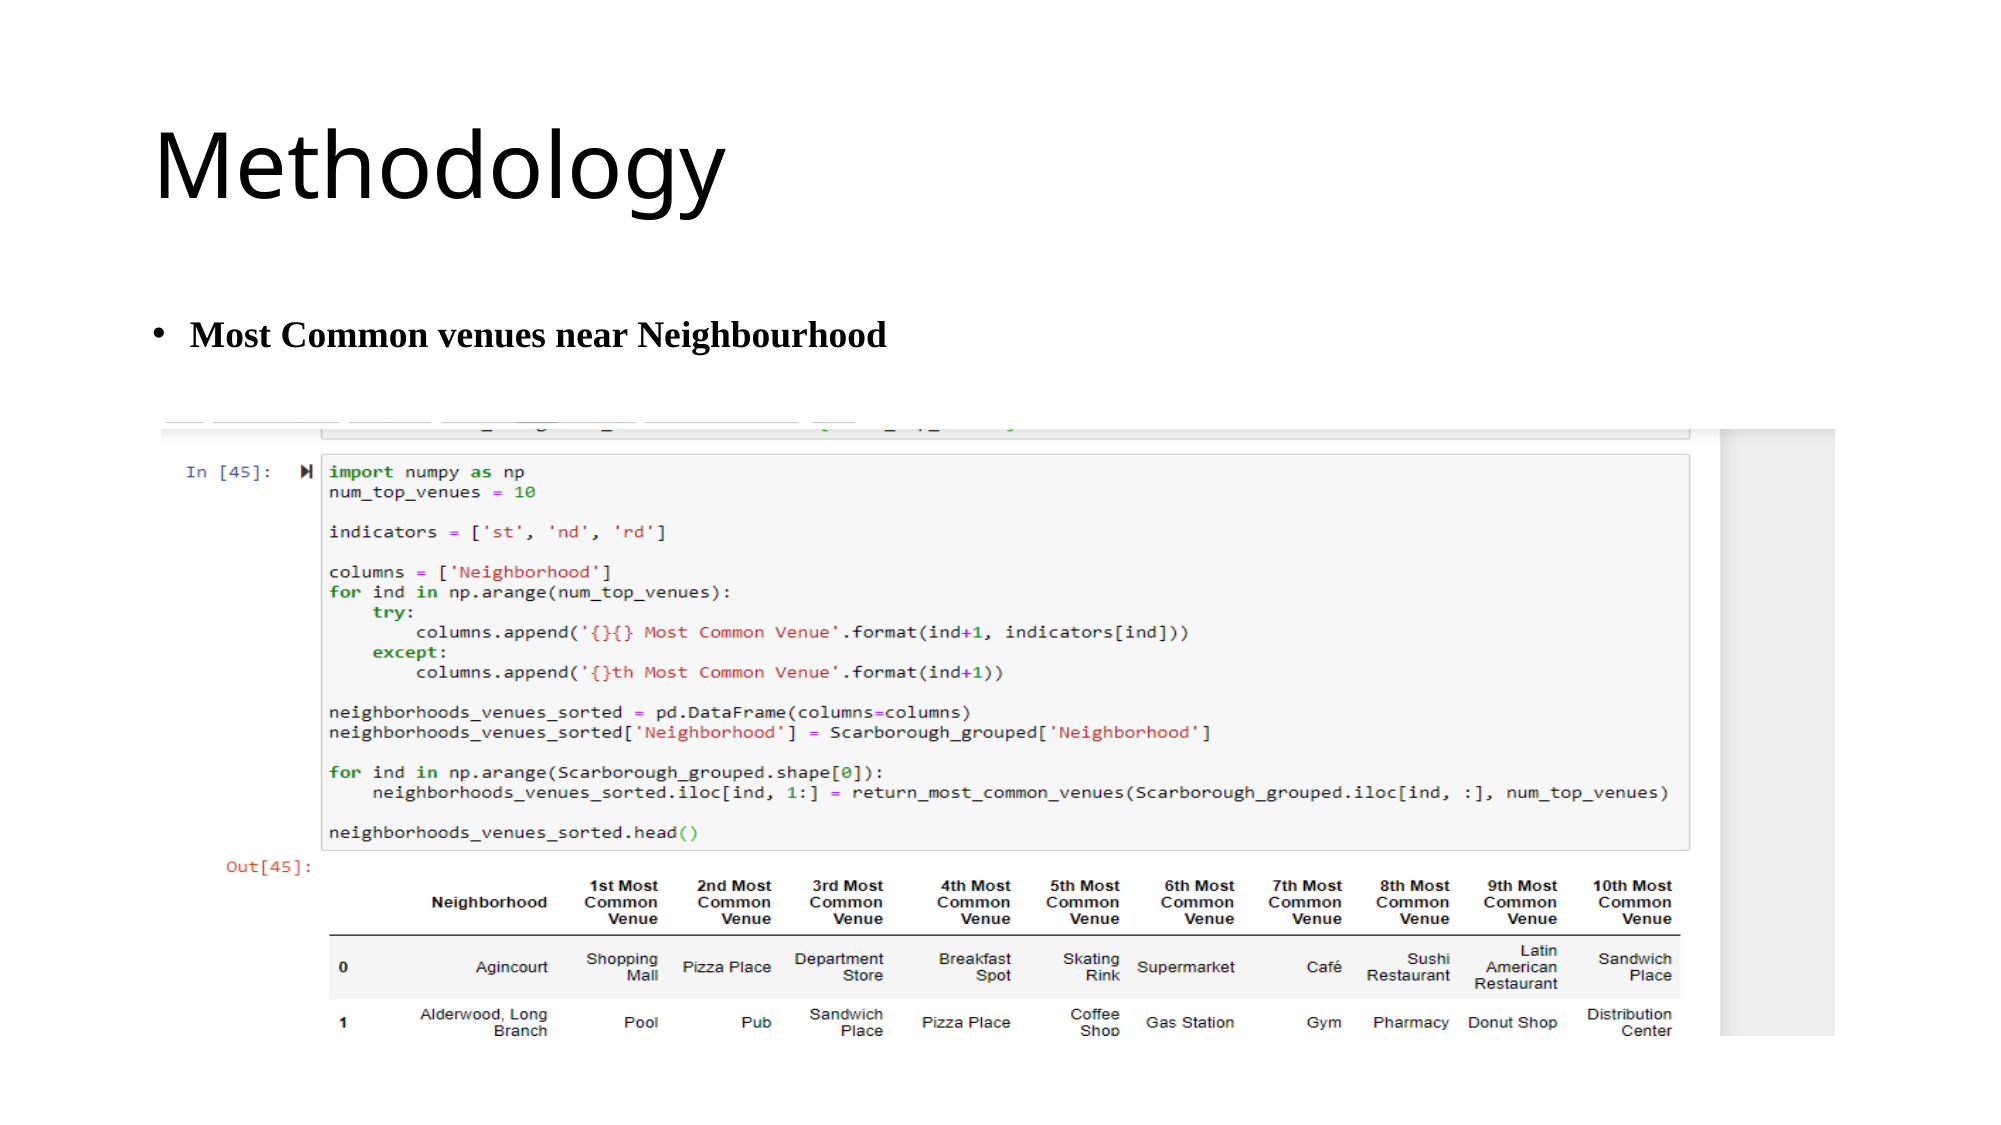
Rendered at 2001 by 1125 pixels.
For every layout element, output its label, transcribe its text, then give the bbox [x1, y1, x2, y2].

title Methodology [137, 59, 1863, 278]
list Most Common venues near Neighbourhood [137, 299, 1863, 1014]
picture [161, 422, 1835, 1036]
